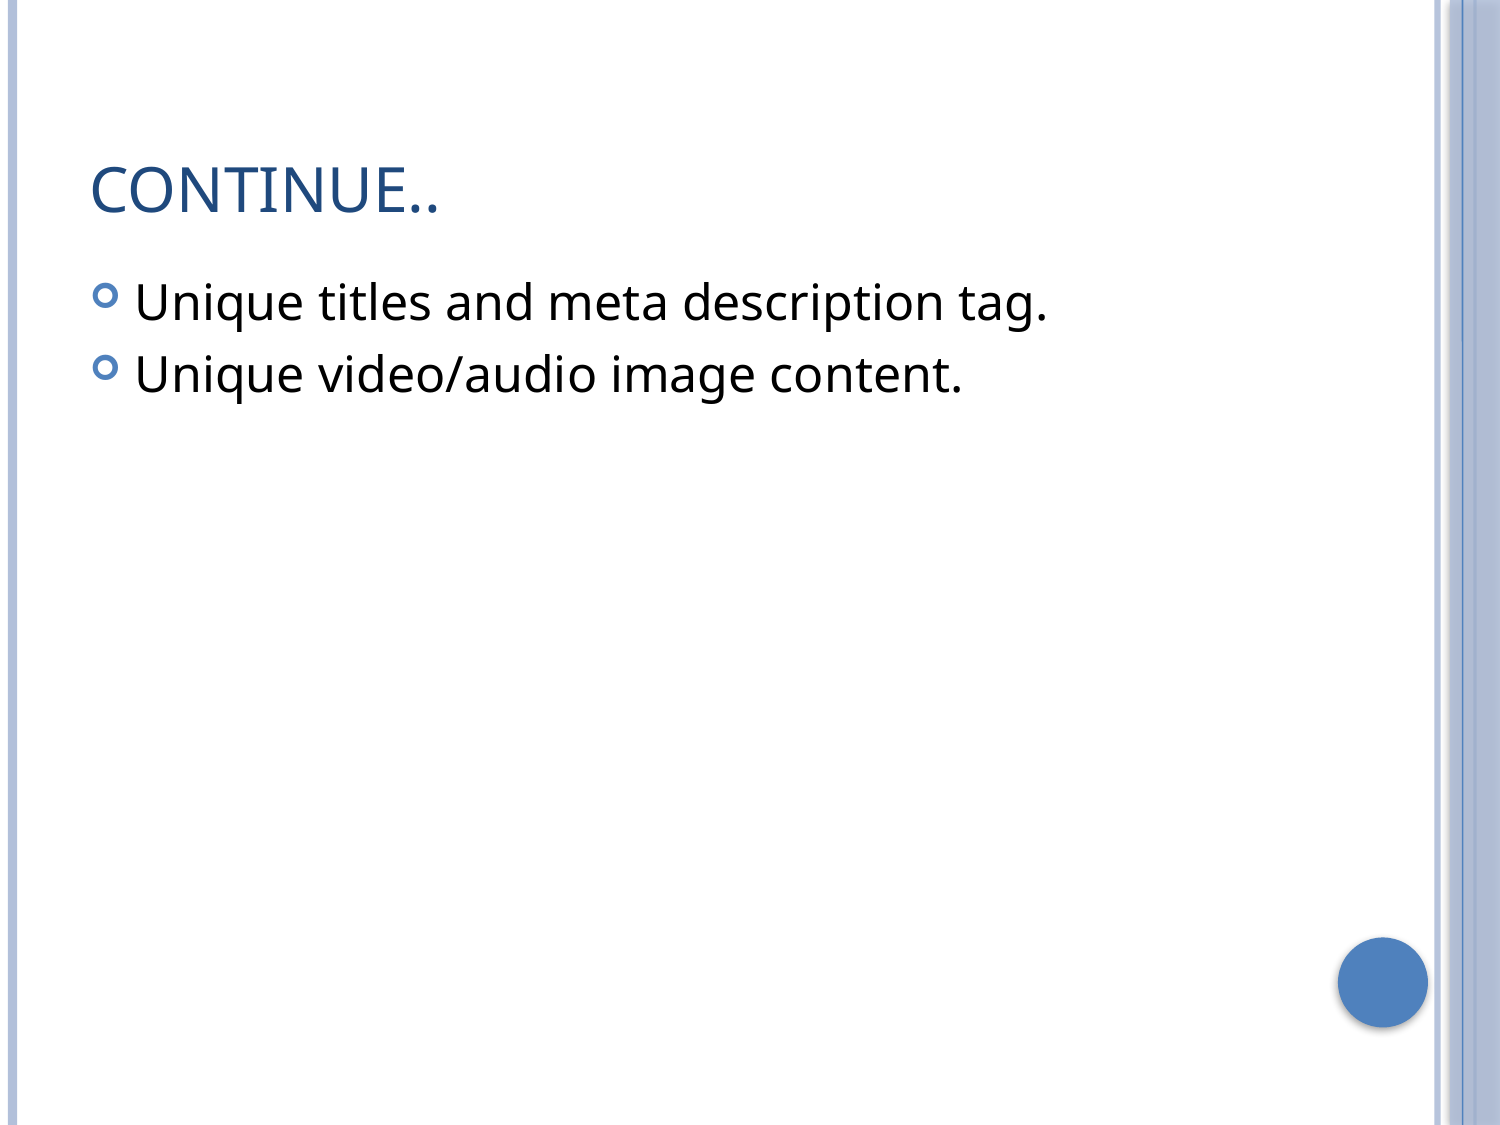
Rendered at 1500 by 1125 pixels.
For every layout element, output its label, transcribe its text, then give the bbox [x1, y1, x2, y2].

list Unique titles and meta description tag. Unique video/audio image content. [75, 262, 1300, 1062]
title Continue.. [75, 45, 1300, 233]
